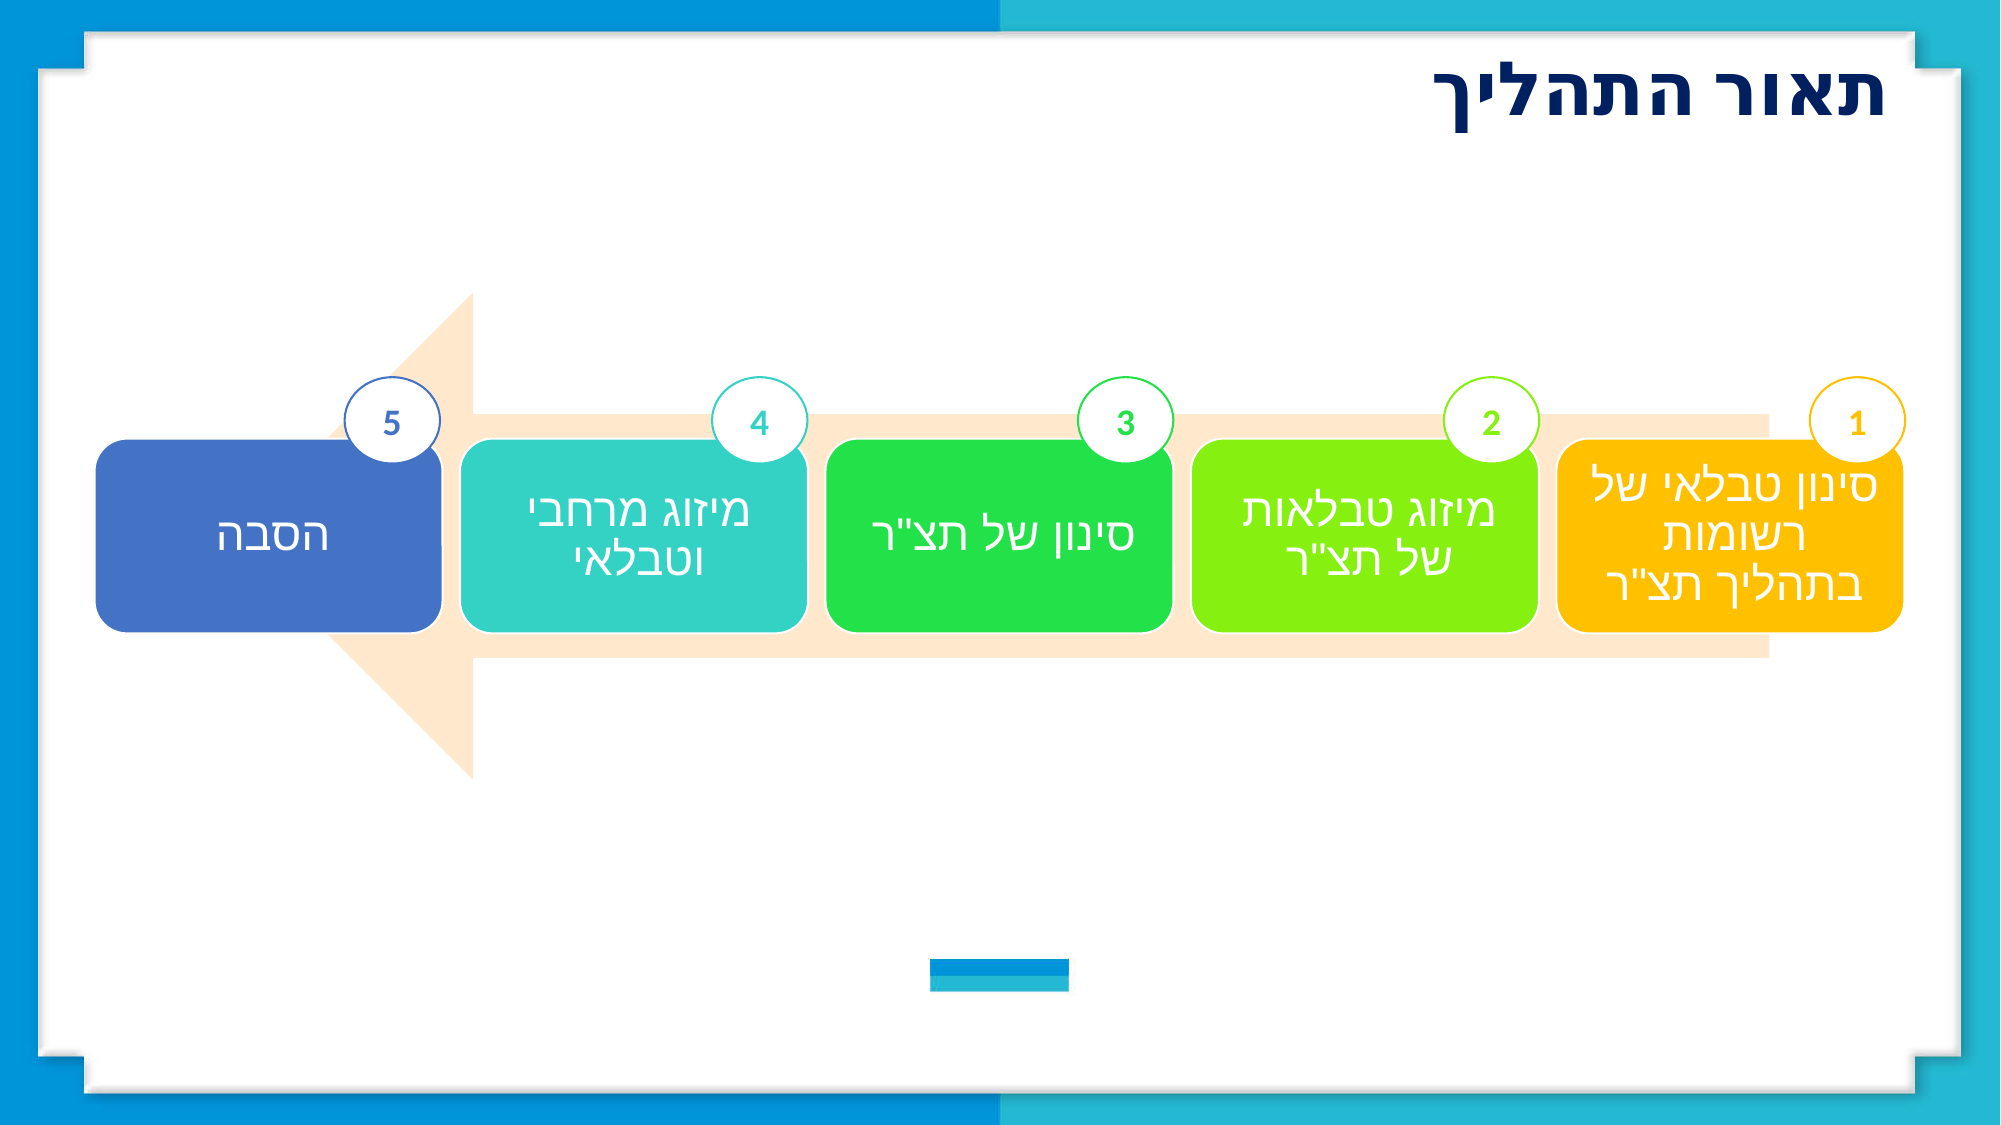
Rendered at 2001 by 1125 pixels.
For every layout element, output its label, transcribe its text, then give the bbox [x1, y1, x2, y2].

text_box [93, 292, 1906, 780]
text_box תאור התהליך [93, 40, 1906, 143]
picture [38, 0, 2000, 1125]
